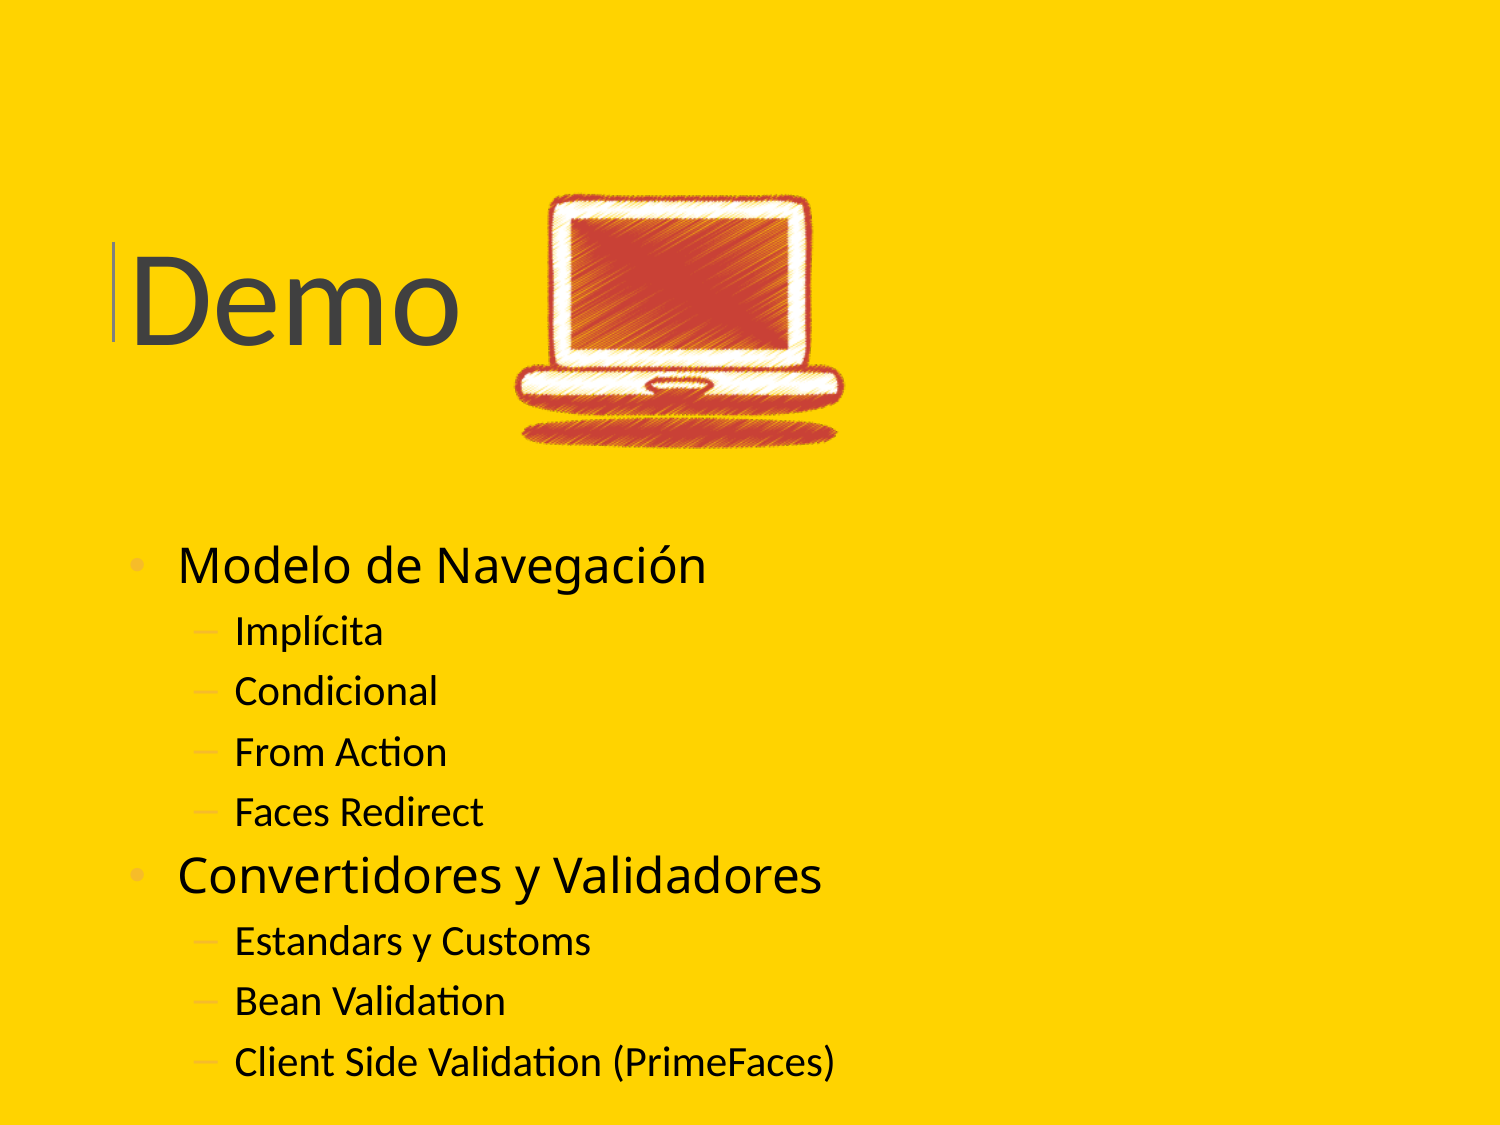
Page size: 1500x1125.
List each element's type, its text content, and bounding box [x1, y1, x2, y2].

picture [510, 121, 852, 462]
list Modelo de Navegación Implícita Condicional From Action Faces Redirect Convertidores y Validadores Estandars y Customs Bean Validation Client Side Validation (PrimeFaces) [113, 527, 1464, 1094]
